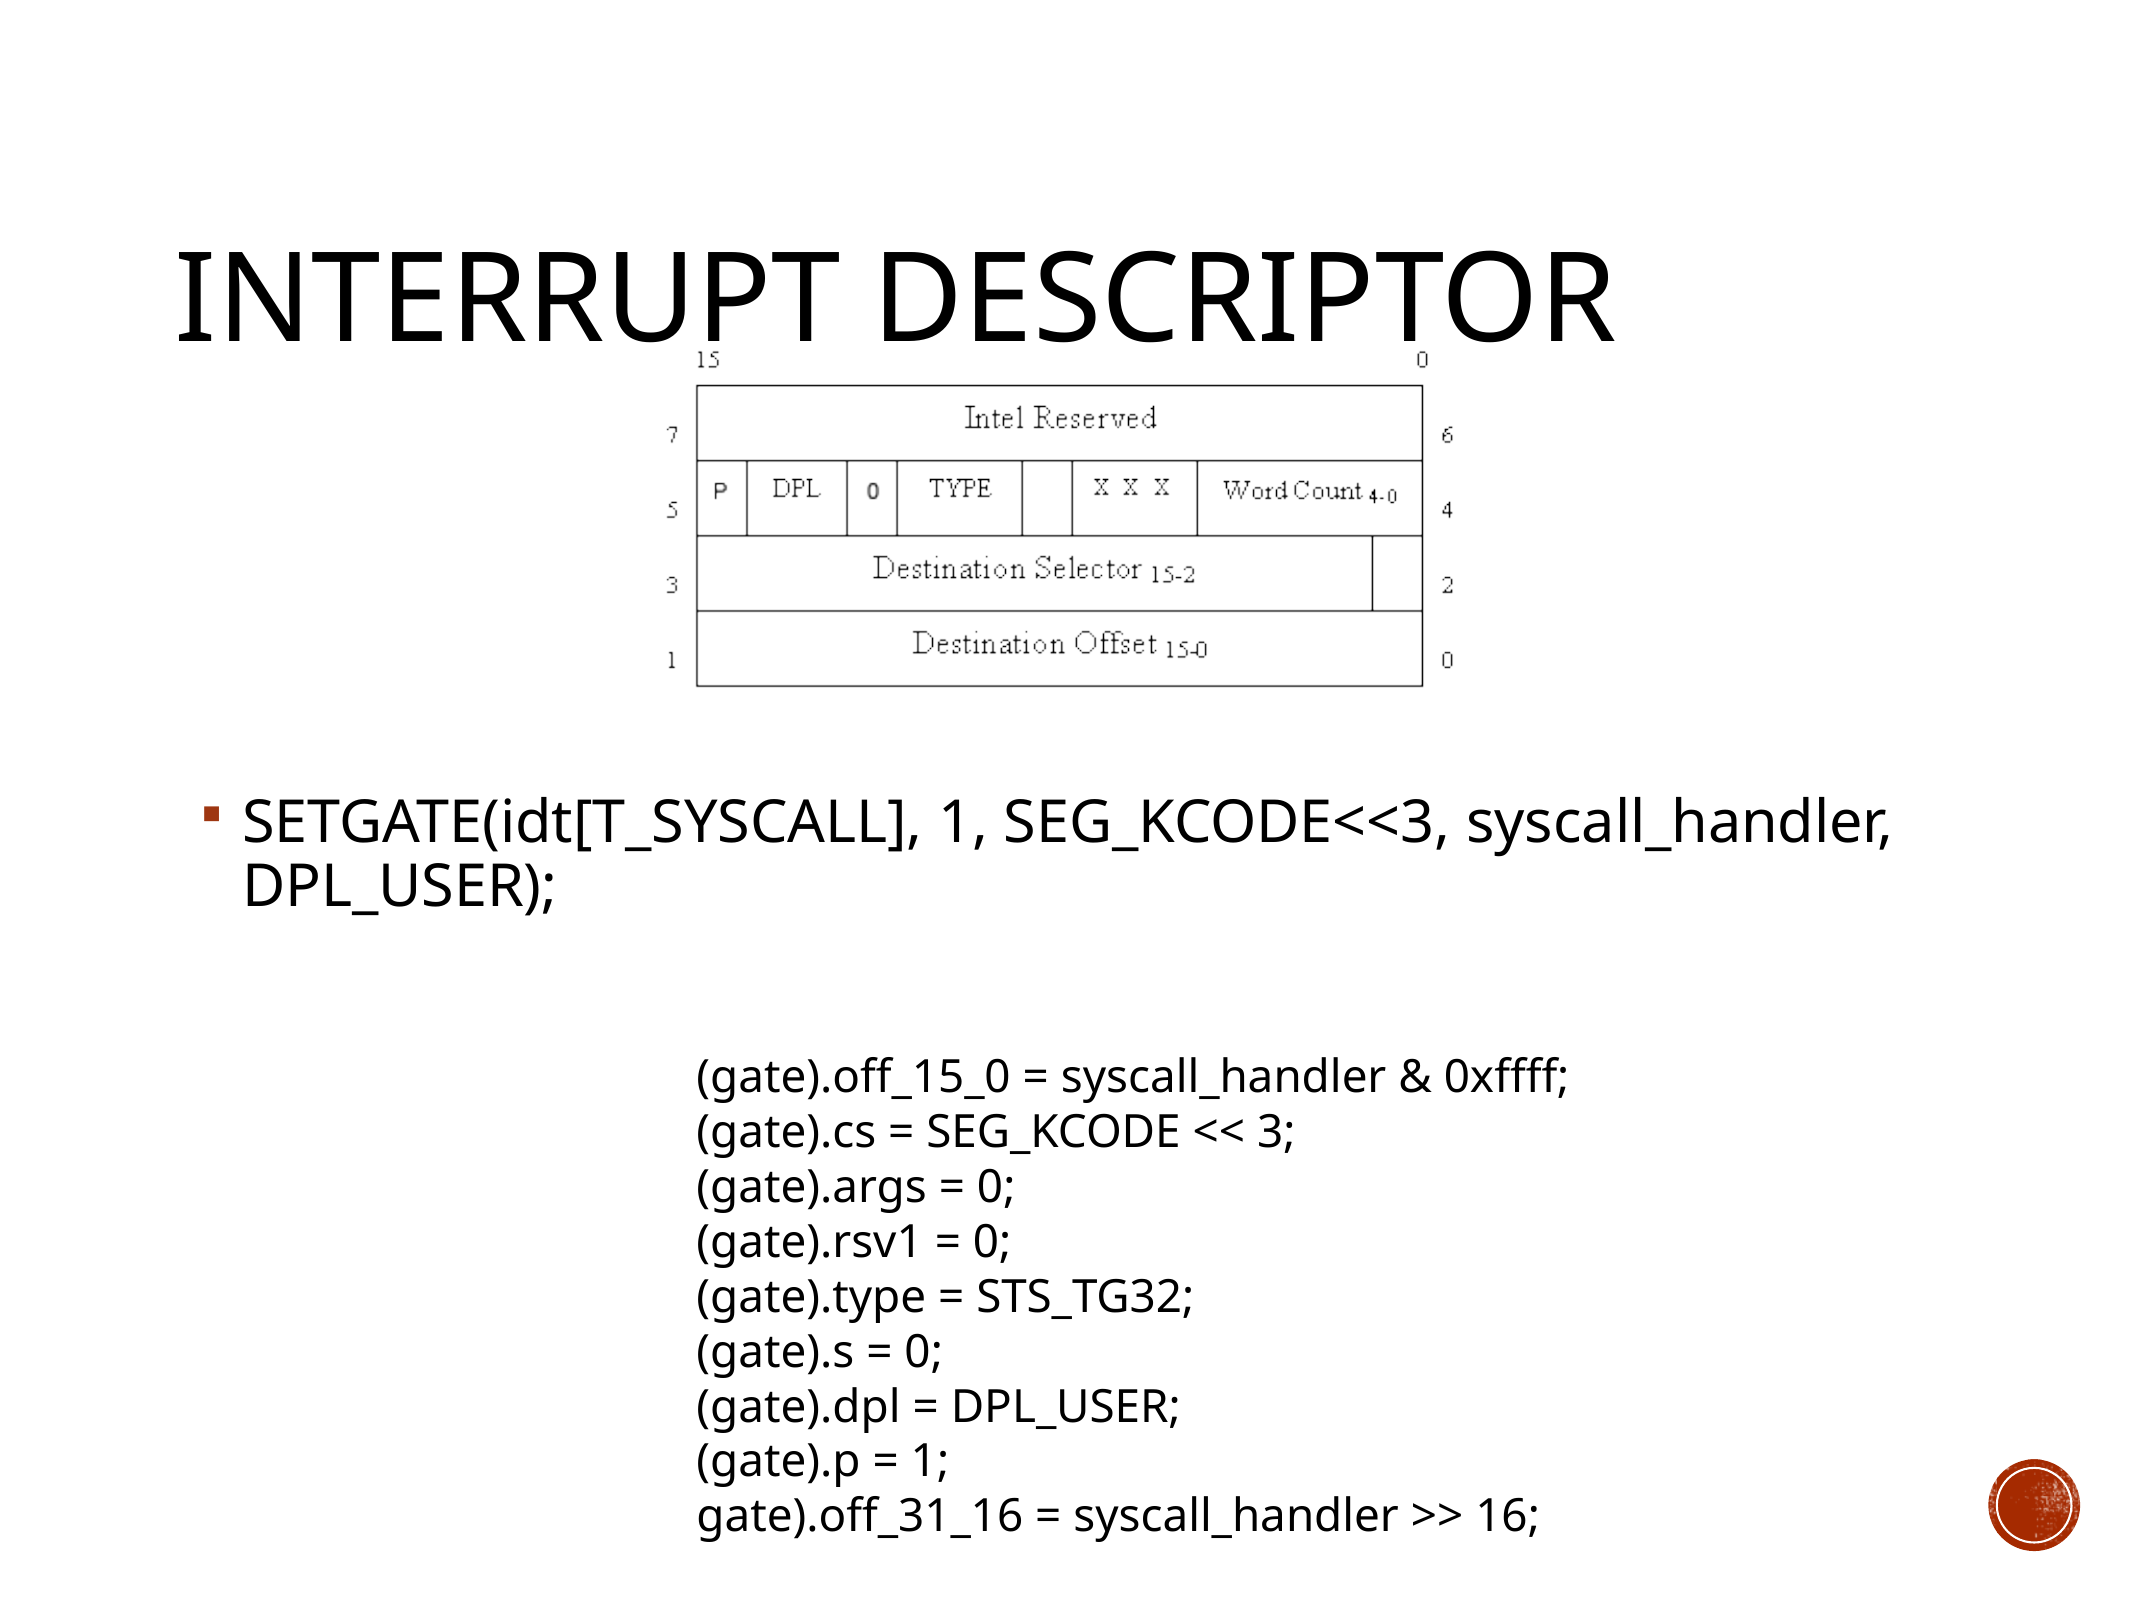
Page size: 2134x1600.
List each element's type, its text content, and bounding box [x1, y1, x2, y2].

title Interrupt Descriptor [159, 113, 1974, 489]
picture [636, 335, 1497, 719]
text_box (gate).off_15_0 = syscall_handler & 0xffff; (gate).cs = SEG_KCODE << 3; (gate).args = 0; (gate).rsv1 = 0; (gate).type = STS_TG32; (gate).s = 0; (gate).dpl = DPL_USER; (gate).p = 1; gate).off_31_16 = syscall_handler >> 16; [688, 1037, 1579, 1550]
list SETGATE(idt[T_SYSCALL], 1, SEG_KCODE<<3, syscall_handler, DPL_USER); [184, 784, 2006, 977]
